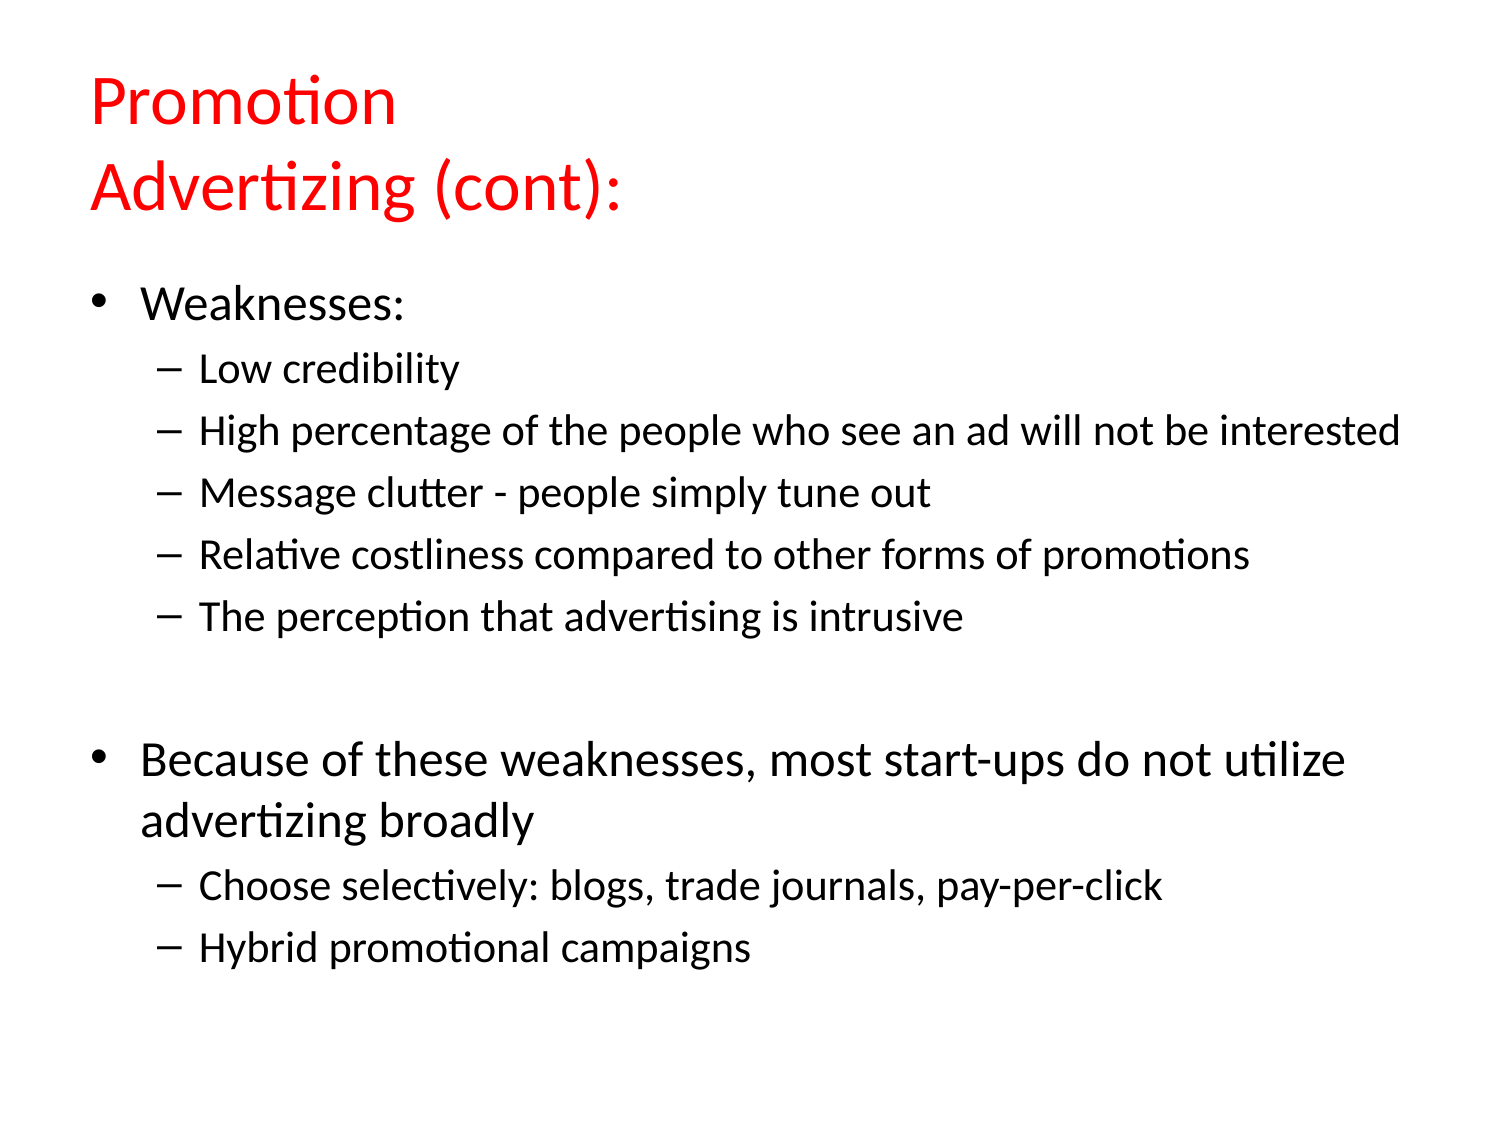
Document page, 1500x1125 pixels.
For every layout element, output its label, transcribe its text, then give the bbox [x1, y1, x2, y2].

list Weaknesses: Low credibility High percentage of the people who see an ad will not be interested Message clutter - people simply tune out Relative costliness compared to other forms of promotions The perception that advertising is intrusive Because of these weaknesses, most start-ups do not utilize advertizing broadly Choose selectively: blogs, trade journals, pay-per-click Hybrid promotional campaigns [75, 262, 1425, 1005]
title Promotion Advertizing (cont): [75, 45, 1425, 233]
